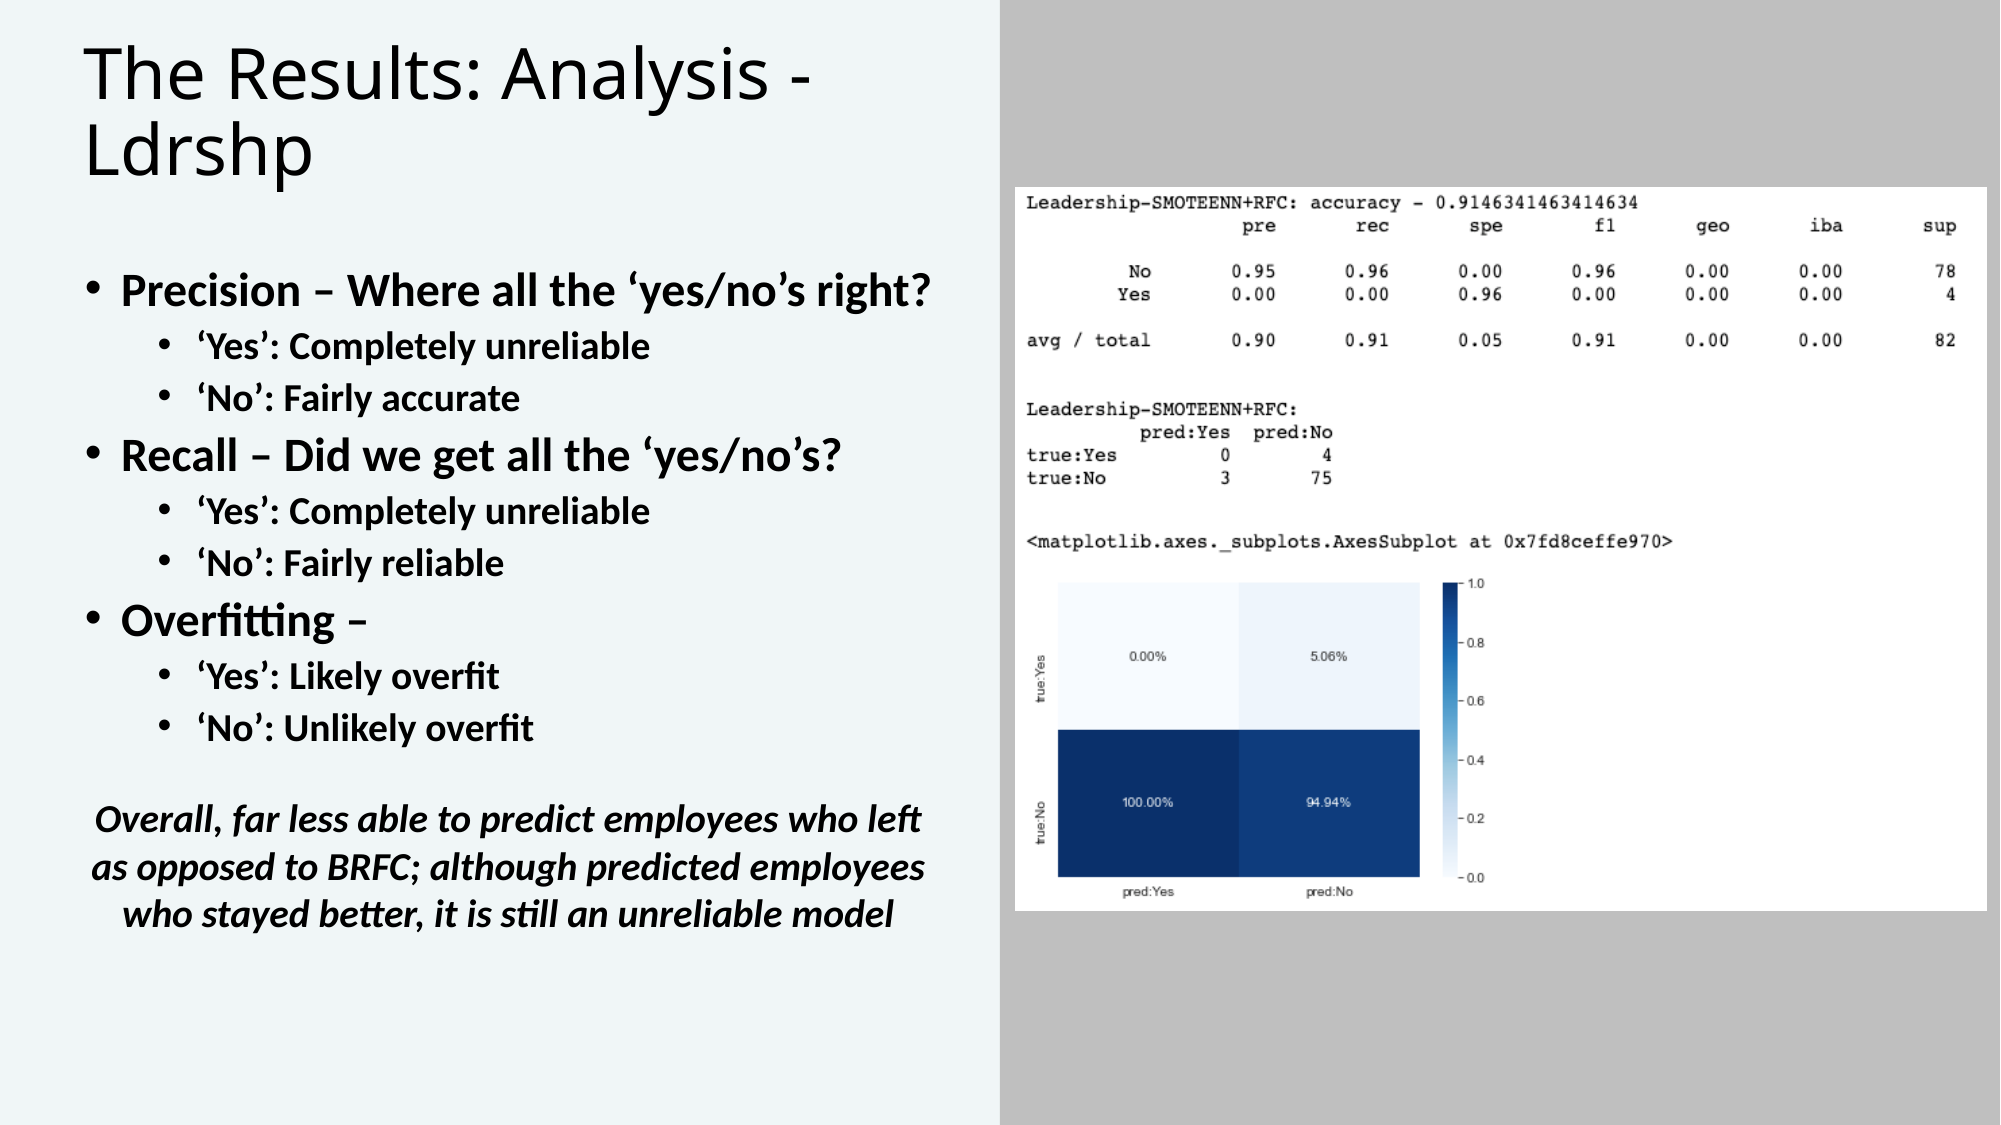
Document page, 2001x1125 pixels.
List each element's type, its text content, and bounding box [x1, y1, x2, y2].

picture [1015, 187, 1988, 911]
text_box [999, 0, 2000, 1125]
list Precision – Where all the ‘yes/no’s right? ‘Yes’: Completely unreliable ‘No’: Fairly accurate Recall – Did we get all the ‘yes/no’s? ‘Yes’: Completely unreliable ‘No’: Fairly reliable Overfitting – ‘Yes’: Likely overfit ‘No’: Unlikely overfit Overall, far less able to predict employees who left as opposed to BRFC; although predicted employees who stayed better, it is still an unreliable model [68, 250, 949, 1077]
title The Results: Analysis - Ldrshp [68, 29, 1000, 201]
